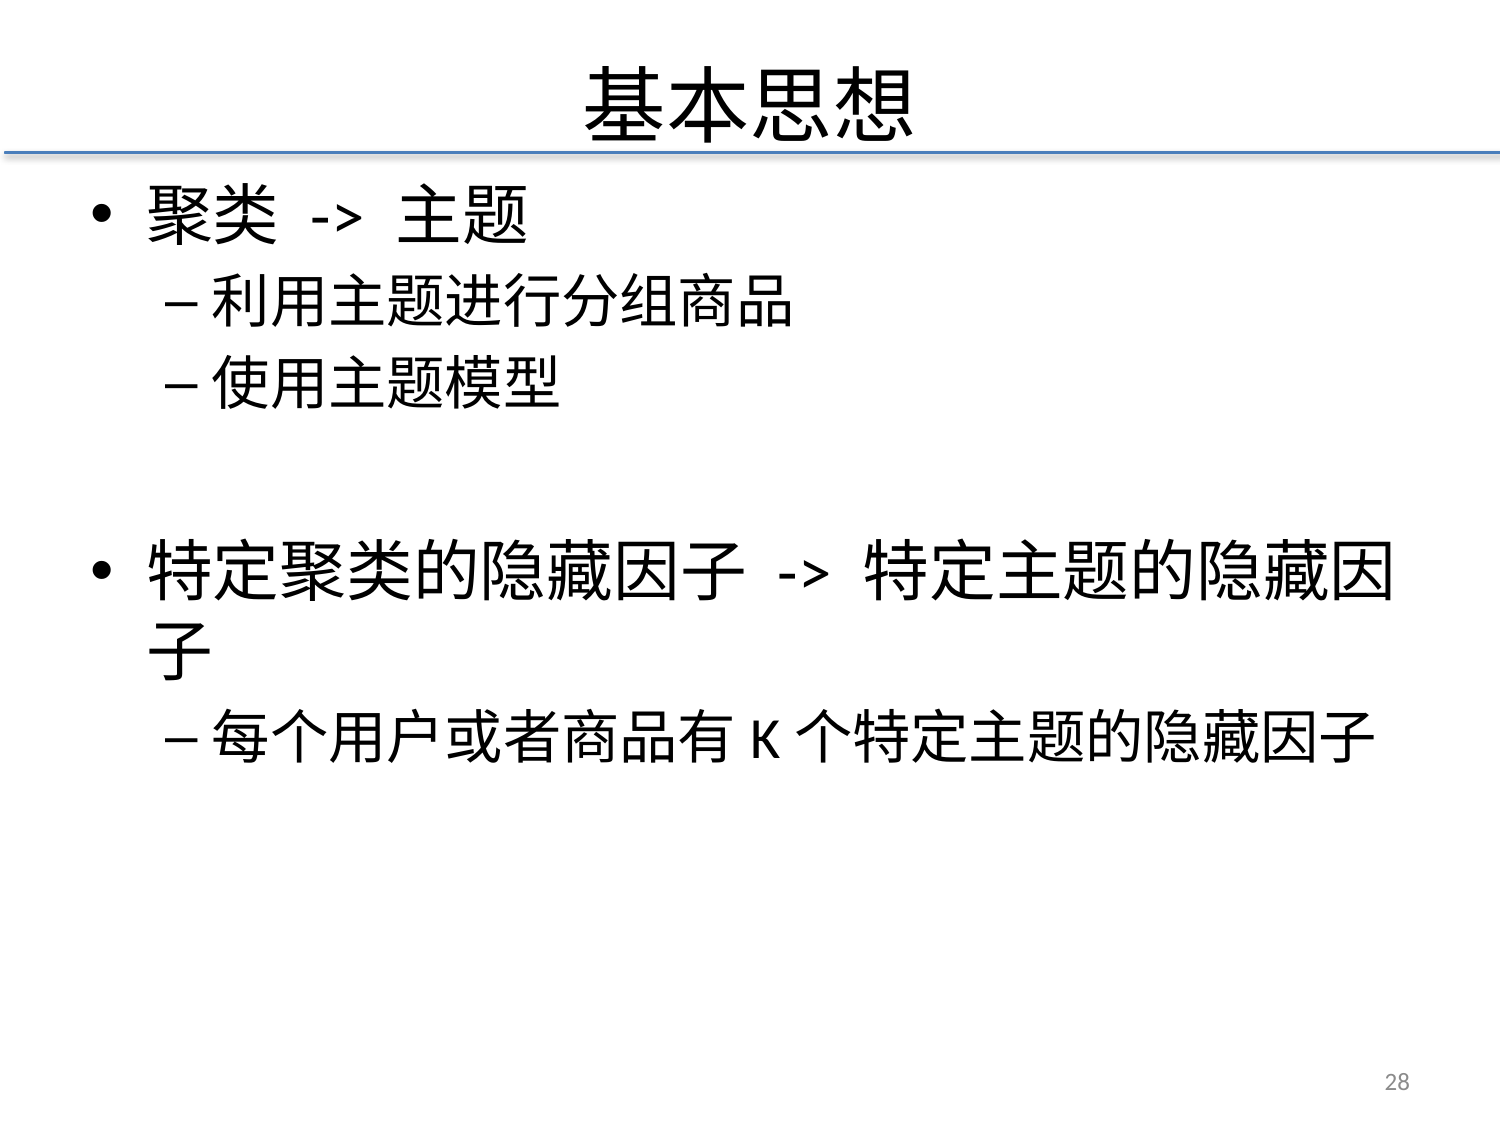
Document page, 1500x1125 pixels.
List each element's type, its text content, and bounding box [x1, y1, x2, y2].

slide_number 27 [1074, 1058, 1425, 1103]
title 基本思想 [75, 45, 1425, 161]
list 聚类 -> 主题 利用主题进行分组商品 使用主题模型 特定聚类的隐藏因子 -> 特定主题的隐藏因子 每个用户或者商品有K个特定主题的隐藏因子 [75, 172, 1425, 1047]
